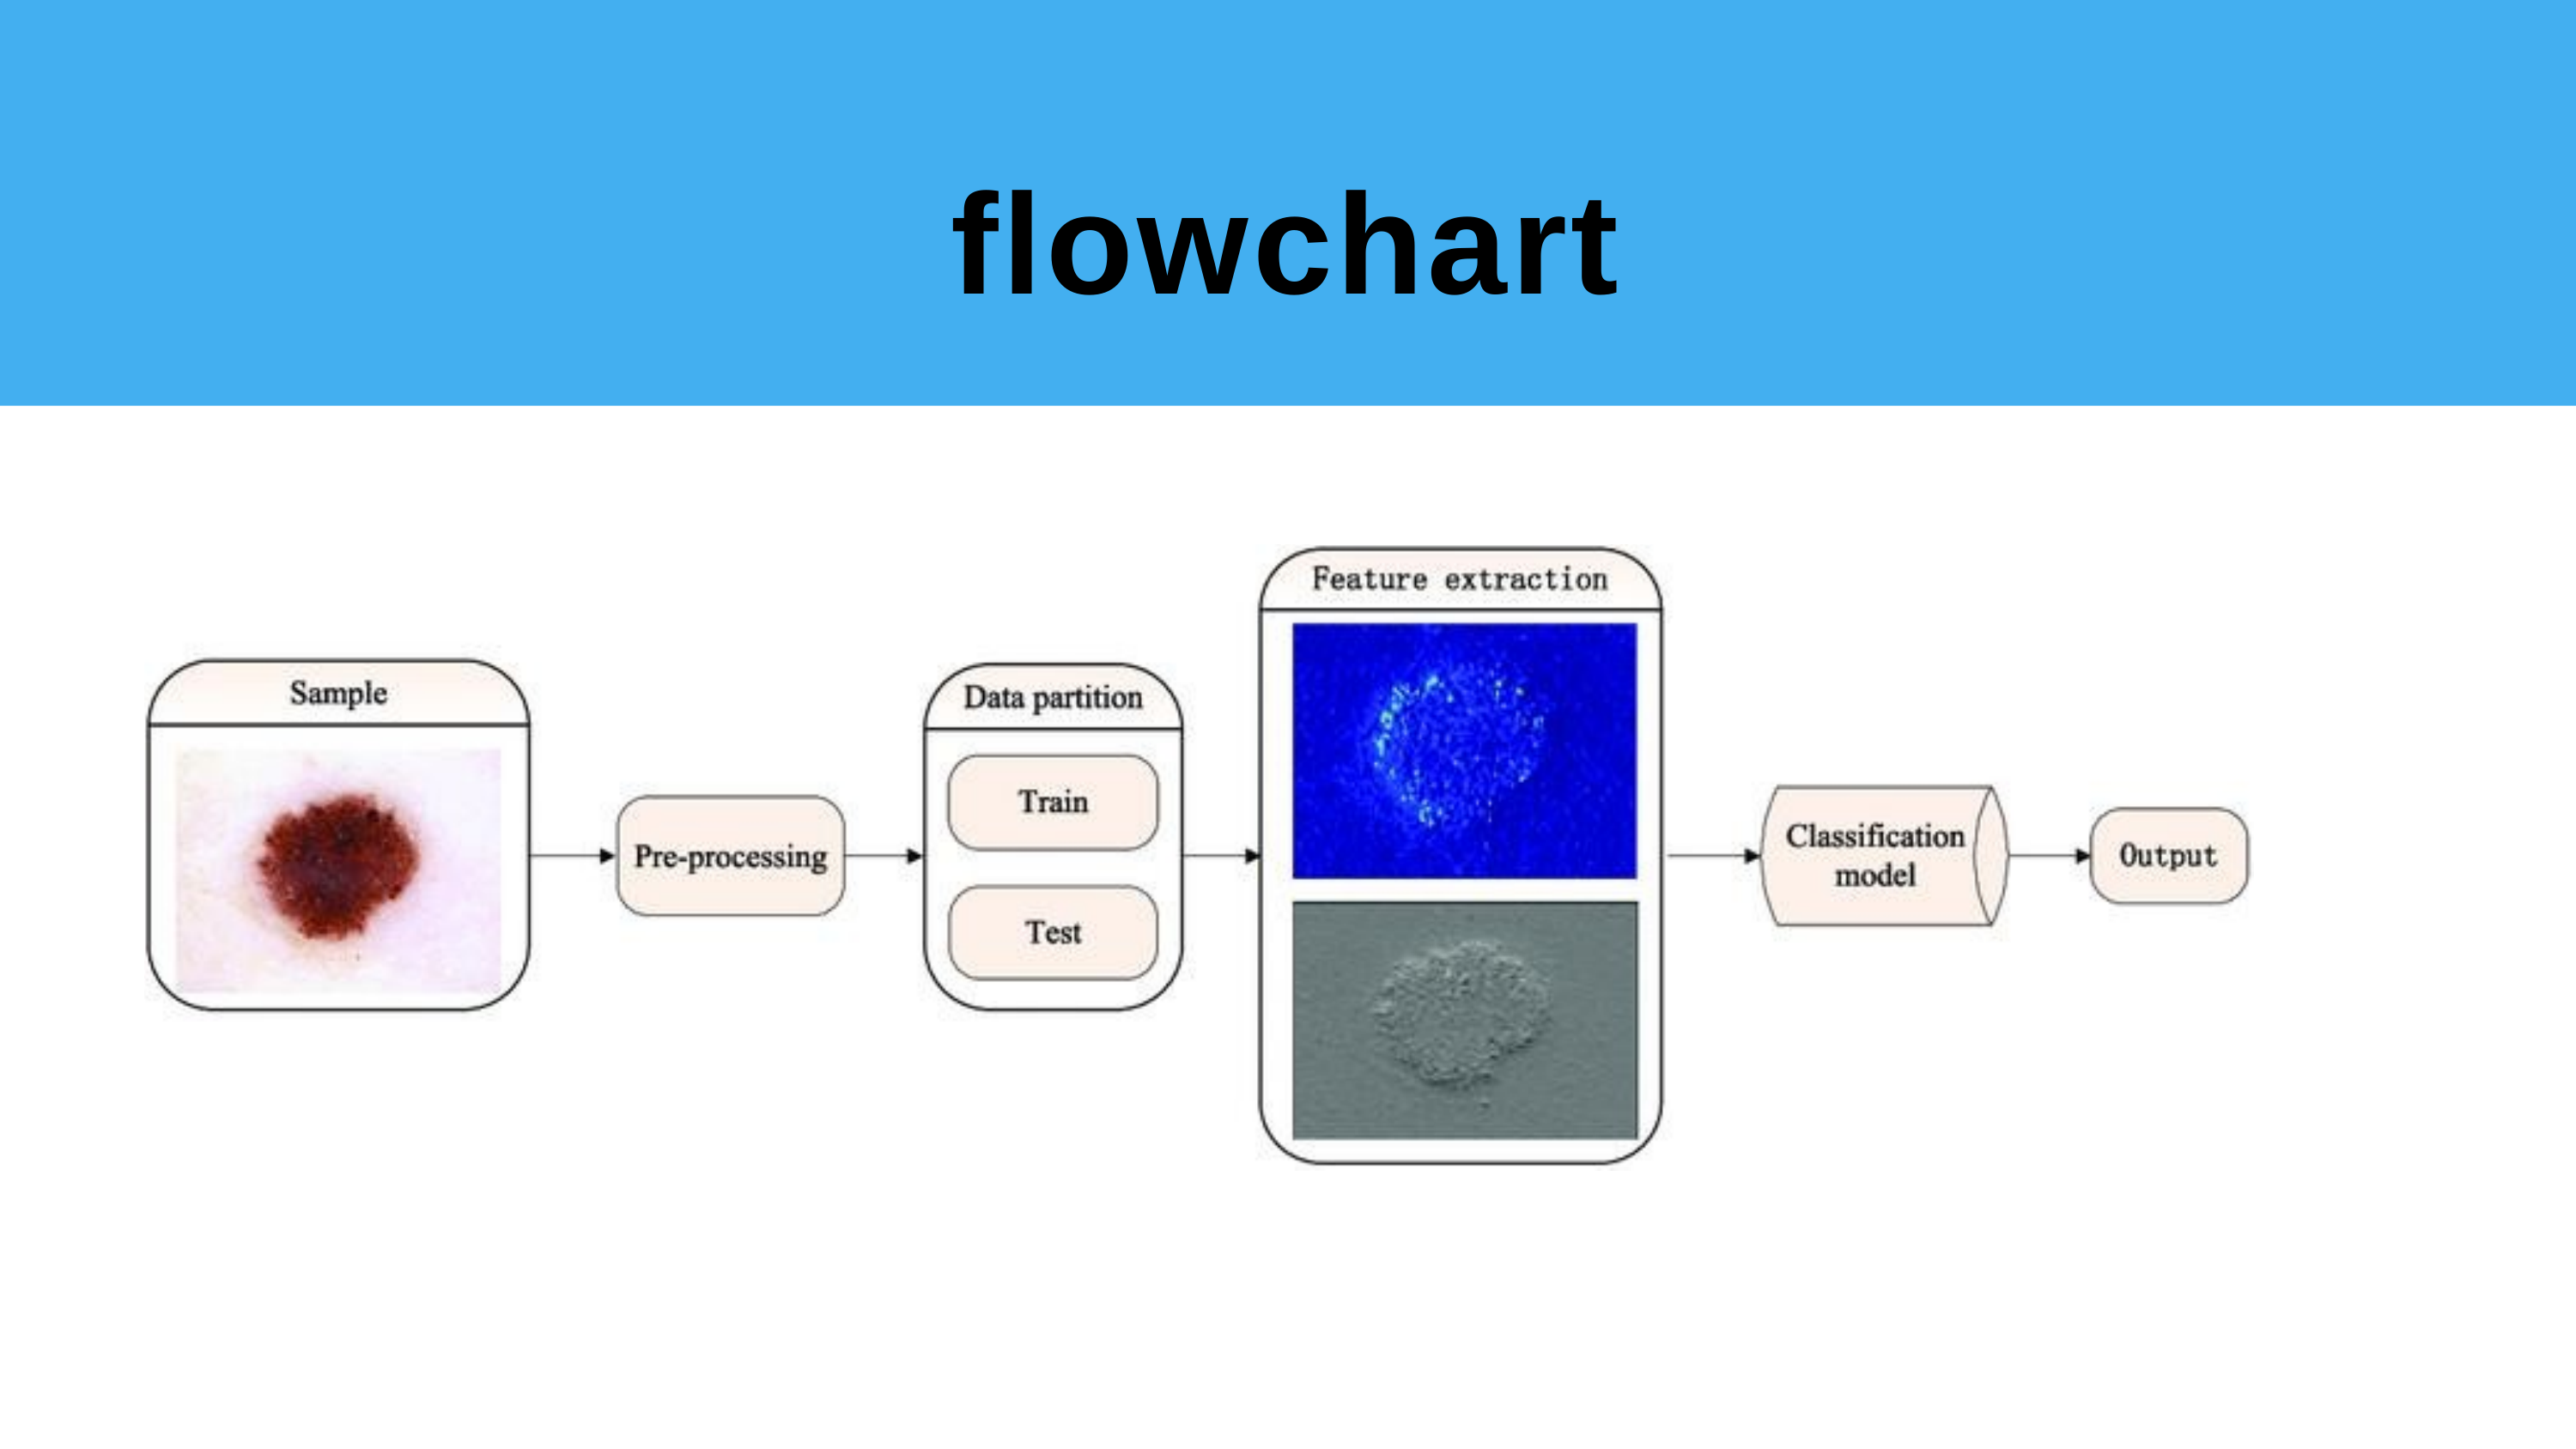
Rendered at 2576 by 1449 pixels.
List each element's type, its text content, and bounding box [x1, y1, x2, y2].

picture [144, 544, 2254, 1171]
text_box [0, 0, 2576, 406]
title flowchart [949, 149, 1627, 393]
